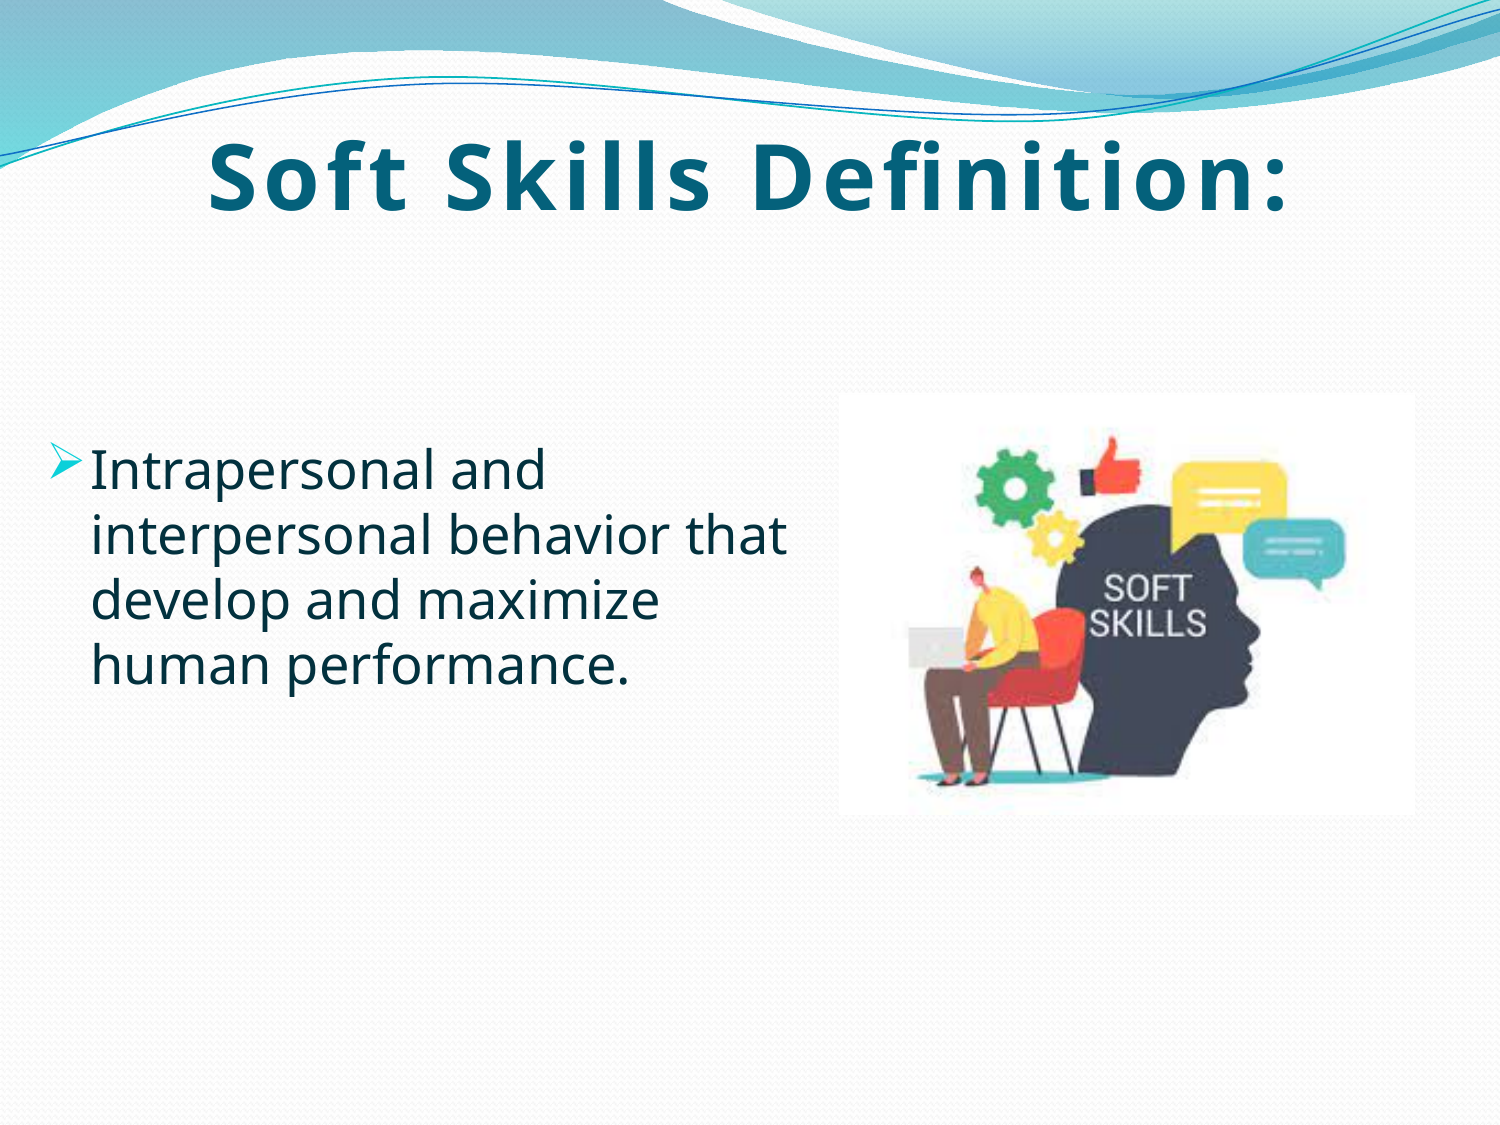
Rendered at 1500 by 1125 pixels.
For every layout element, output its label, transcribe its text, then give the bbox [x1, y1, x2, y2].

list Intrapersonal and interpersonal behavior that develop and maximize human performance. [30, 427, 830, 1042]
title Soft Skills Definition: [207, 41, 1500, 229]
picture [839, 393, 1416, 816]
